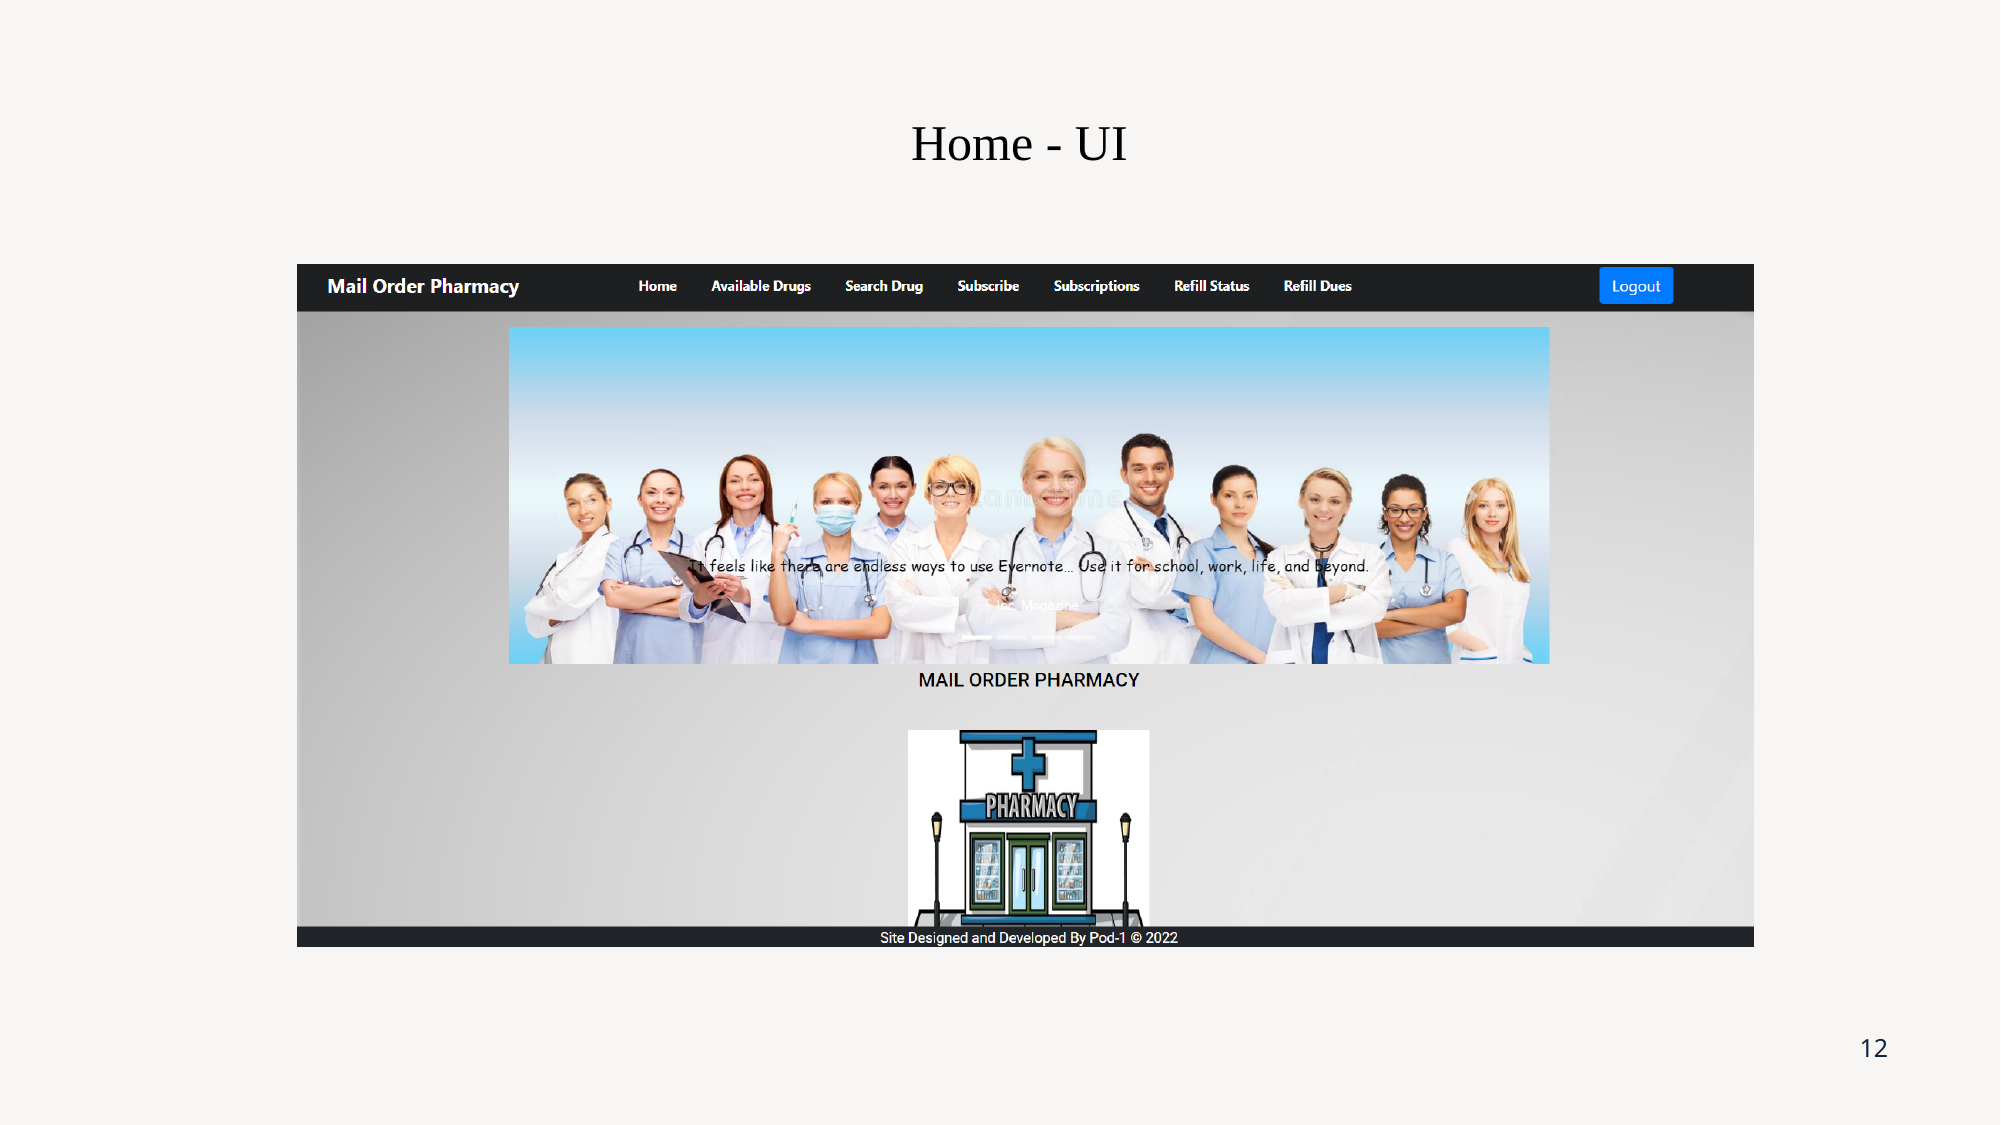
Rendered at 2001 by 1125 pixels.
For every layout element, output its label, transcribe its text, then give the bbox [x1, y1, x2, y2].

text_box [297, 264, 1754, 947]
text_box Home - UI [896, 103, 1155, 179]
slide_number 12 [1836, 1020, 1912, 1080]
